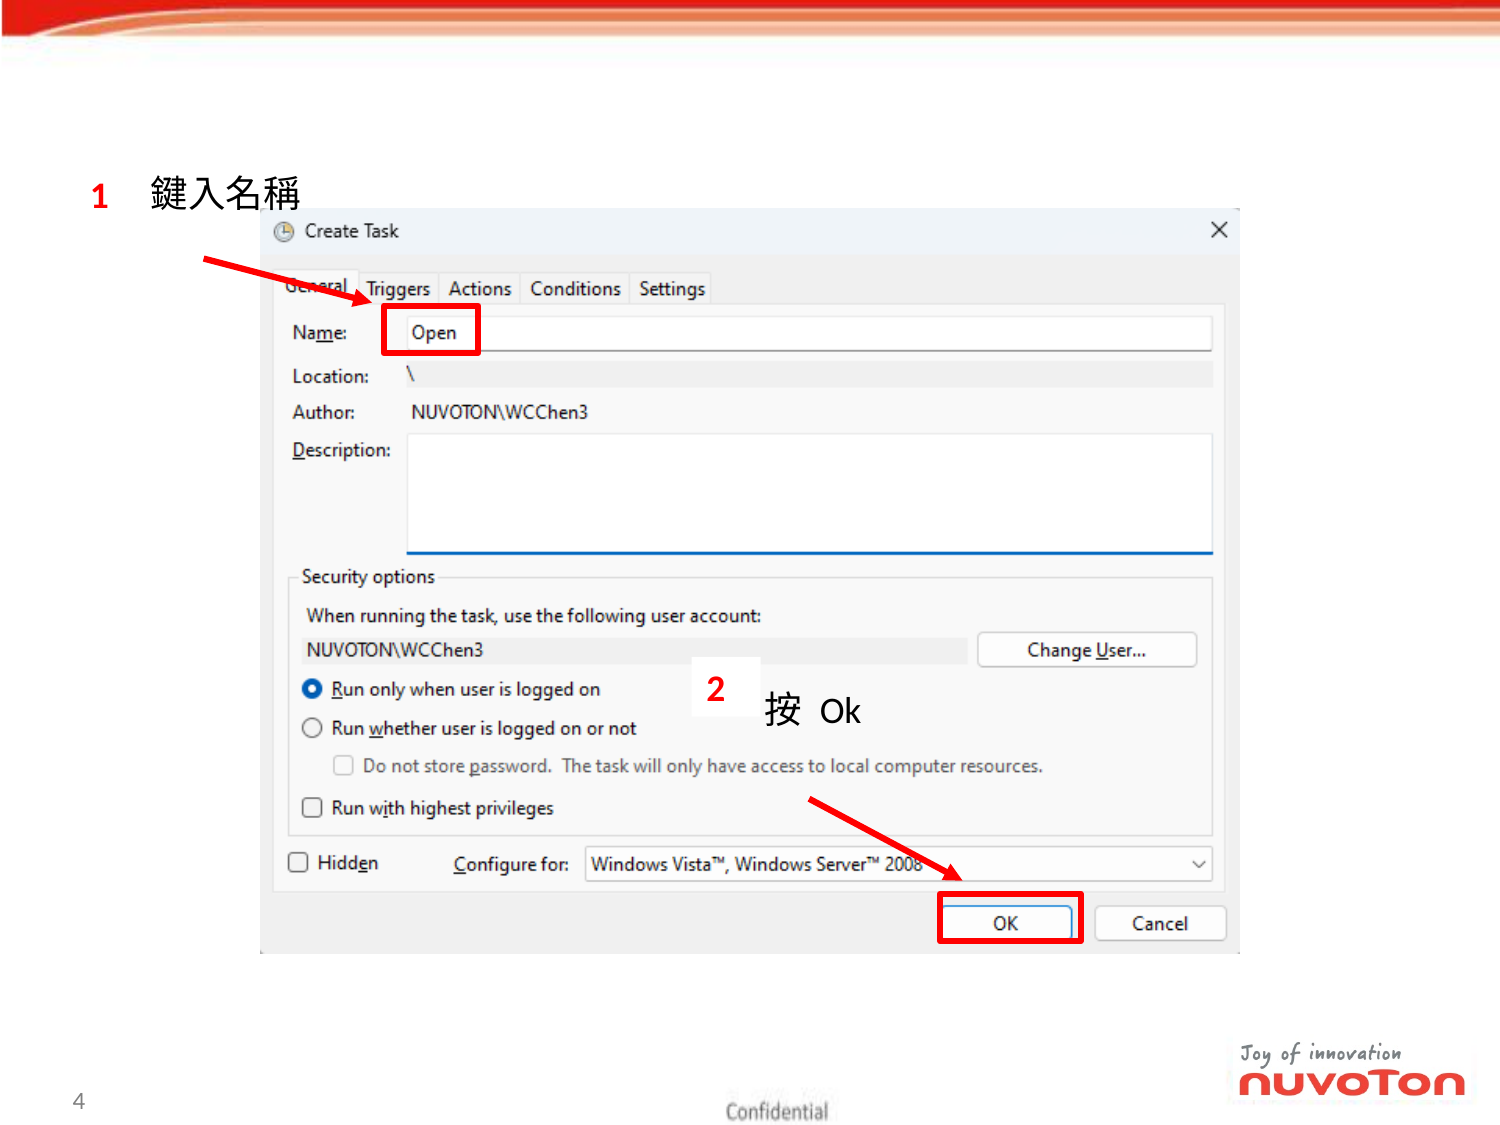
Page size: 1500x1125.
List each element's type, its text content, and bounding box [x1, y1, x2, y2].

slide_number 3 [0, 1069, 160, 1125]
text_box 鍵入名稱 [135, 162, 632, 223]
text_box 1 [75, 164, 139, 224]
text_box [203, 258, 373, 303]
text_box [808, 798, 963, 881]
picture [1, 0, 1500, 1125]
